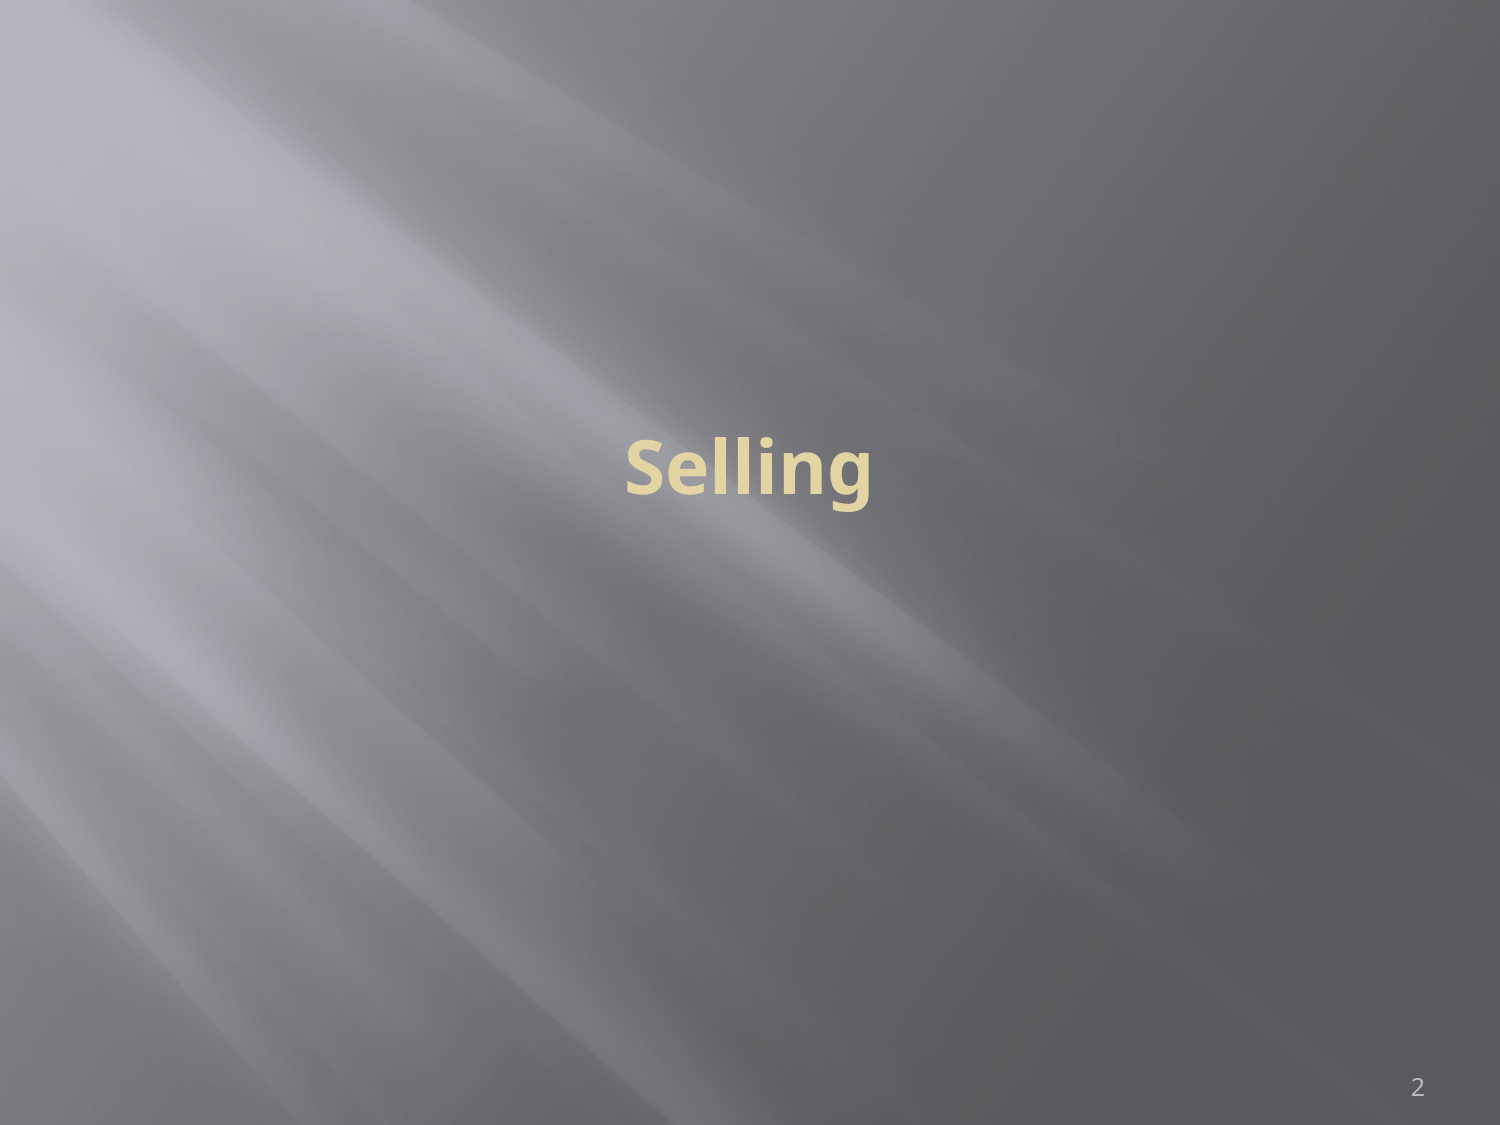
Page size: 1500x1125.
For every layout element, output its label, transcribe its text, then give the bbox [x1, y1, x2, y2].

subtitle Selling [225, 412, 1275, 700]
title [69, 224, 1420, 525]
slide_number 2 [1299, 1052, 1425, 1113]
